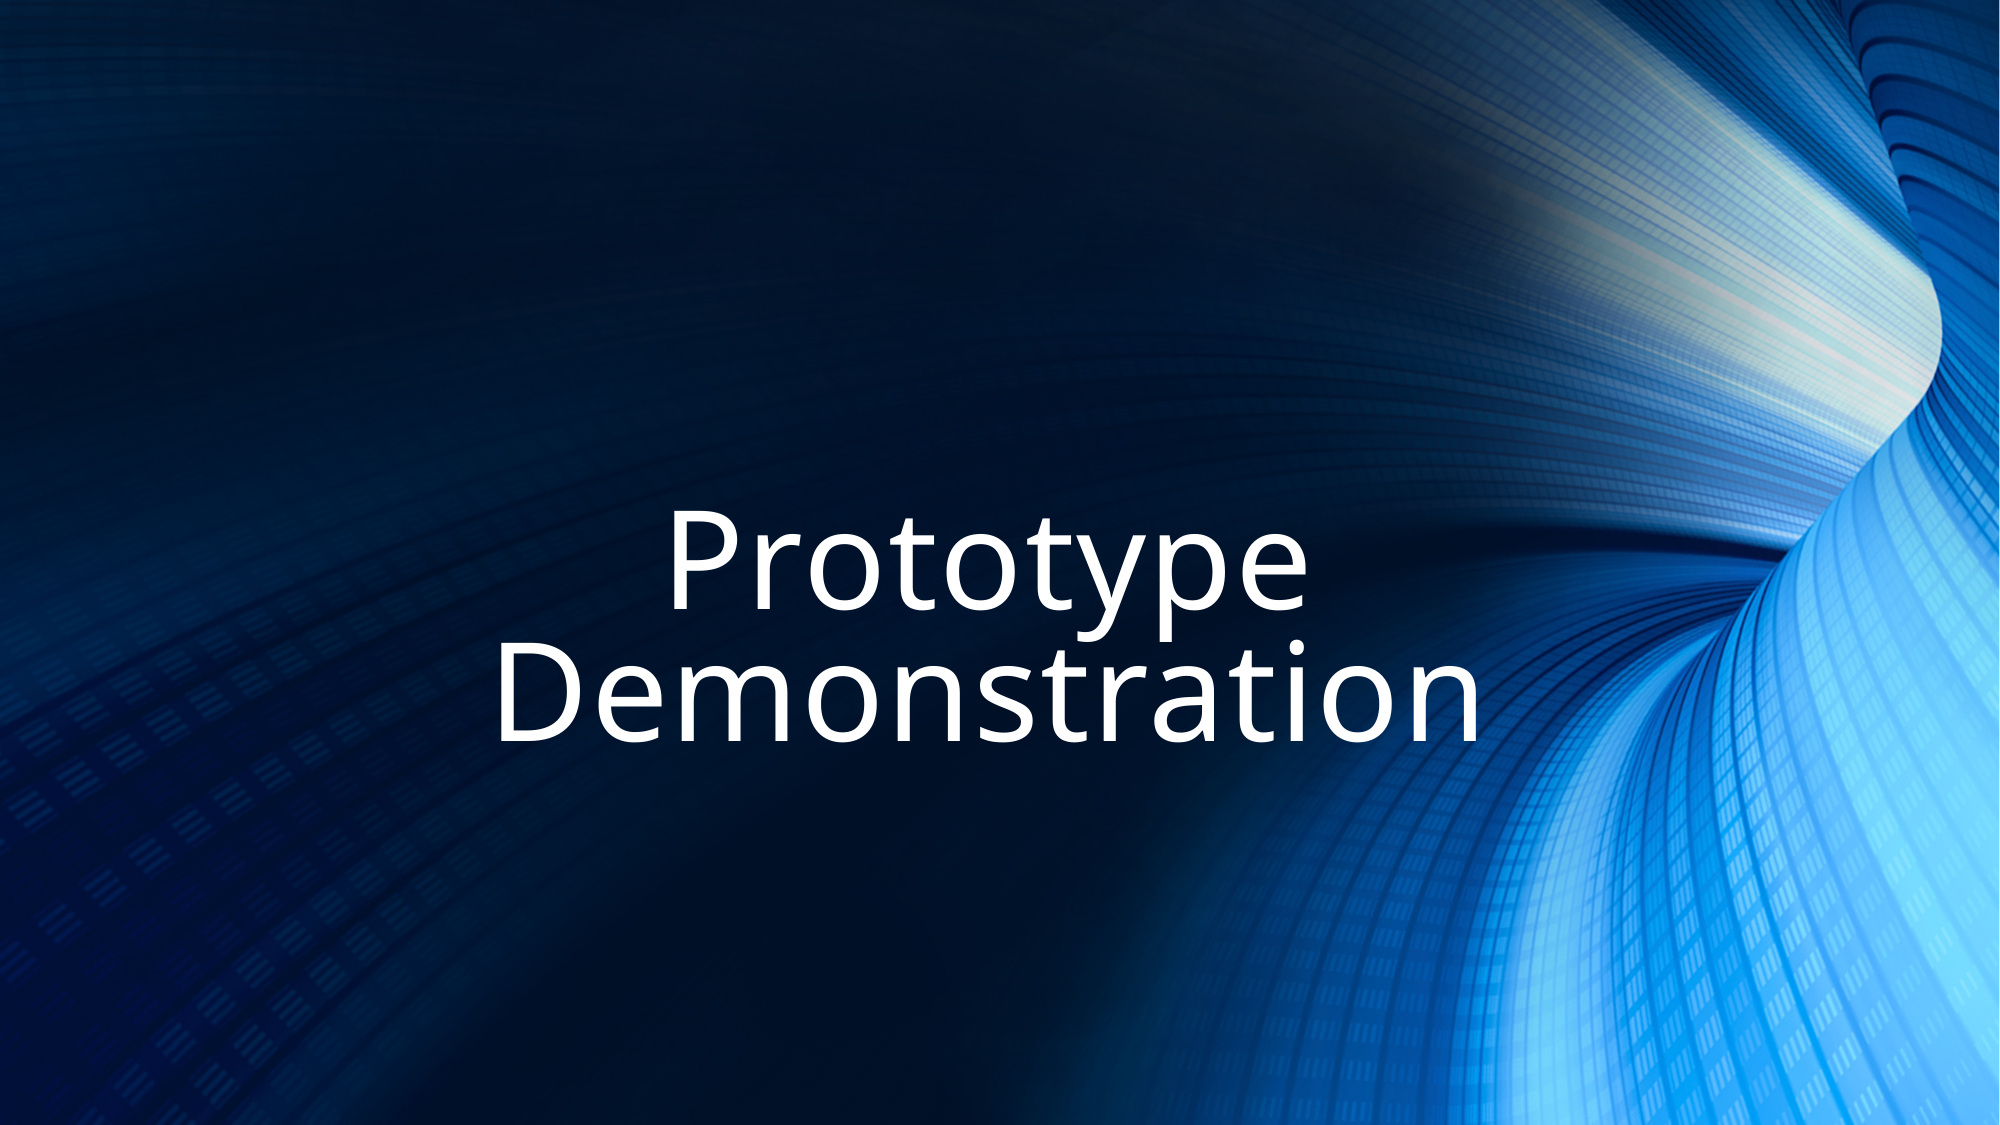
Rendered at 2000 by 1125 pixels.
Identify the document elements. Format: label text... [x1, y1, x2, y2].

picture [0, 0, 2000, 1125]
title Prototype Demonstration [174, 299, 1803, 775]
